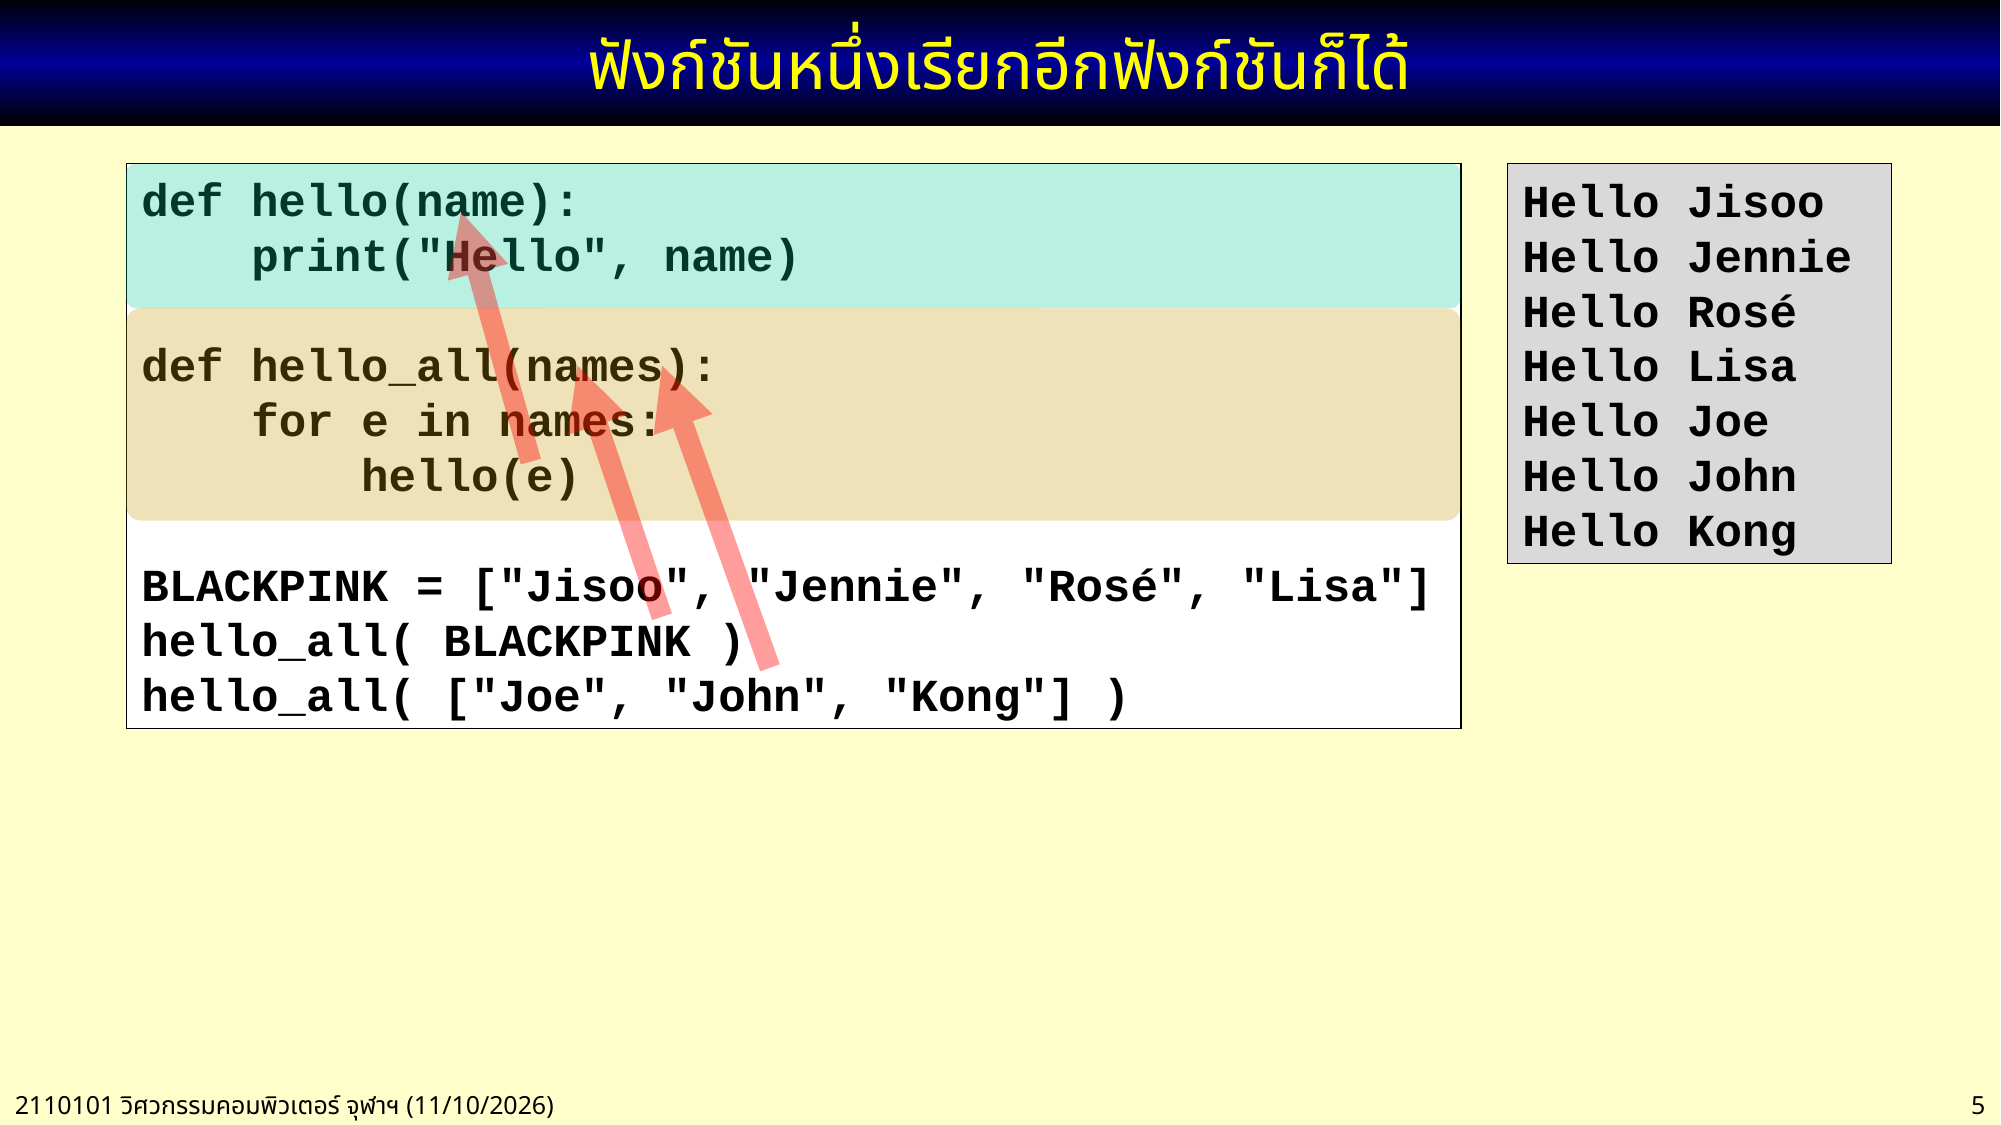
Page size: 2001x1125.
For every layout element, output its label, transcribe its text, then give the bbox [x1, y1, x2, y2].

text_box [460, 211, 531, 462]
text_box [126, 163, 1461, 309]
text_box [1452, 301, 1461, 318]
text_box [577, 365, 660, 618]
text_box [661, 365, 771, 668]
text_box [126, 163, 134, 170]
text_box def hello(name): print("Hello", name) def hello_all(names): for e in names: hello(e) BLACKPINK = ["Jisoo", "Jennie", "Rosé", "Lisa"] hello_all( BLACKPINK ) hello_all( ["Joe", "John", "Kong"] ) [126, 511, 1461, 729]
title ฟังก์ชันหนึ่งเรียกอีกฟังก์ชันก็ได้ [0, 0, 2000, 126]
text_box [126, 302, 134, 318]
text_box [126, 308, 1461, 521]
text_box Hello Jisoo Hello Jennie Hello Rosé Hello Lisa Hello Joe Hello John Hello Kong [1507, 163, 1892, 564]
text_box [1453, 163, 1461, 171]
